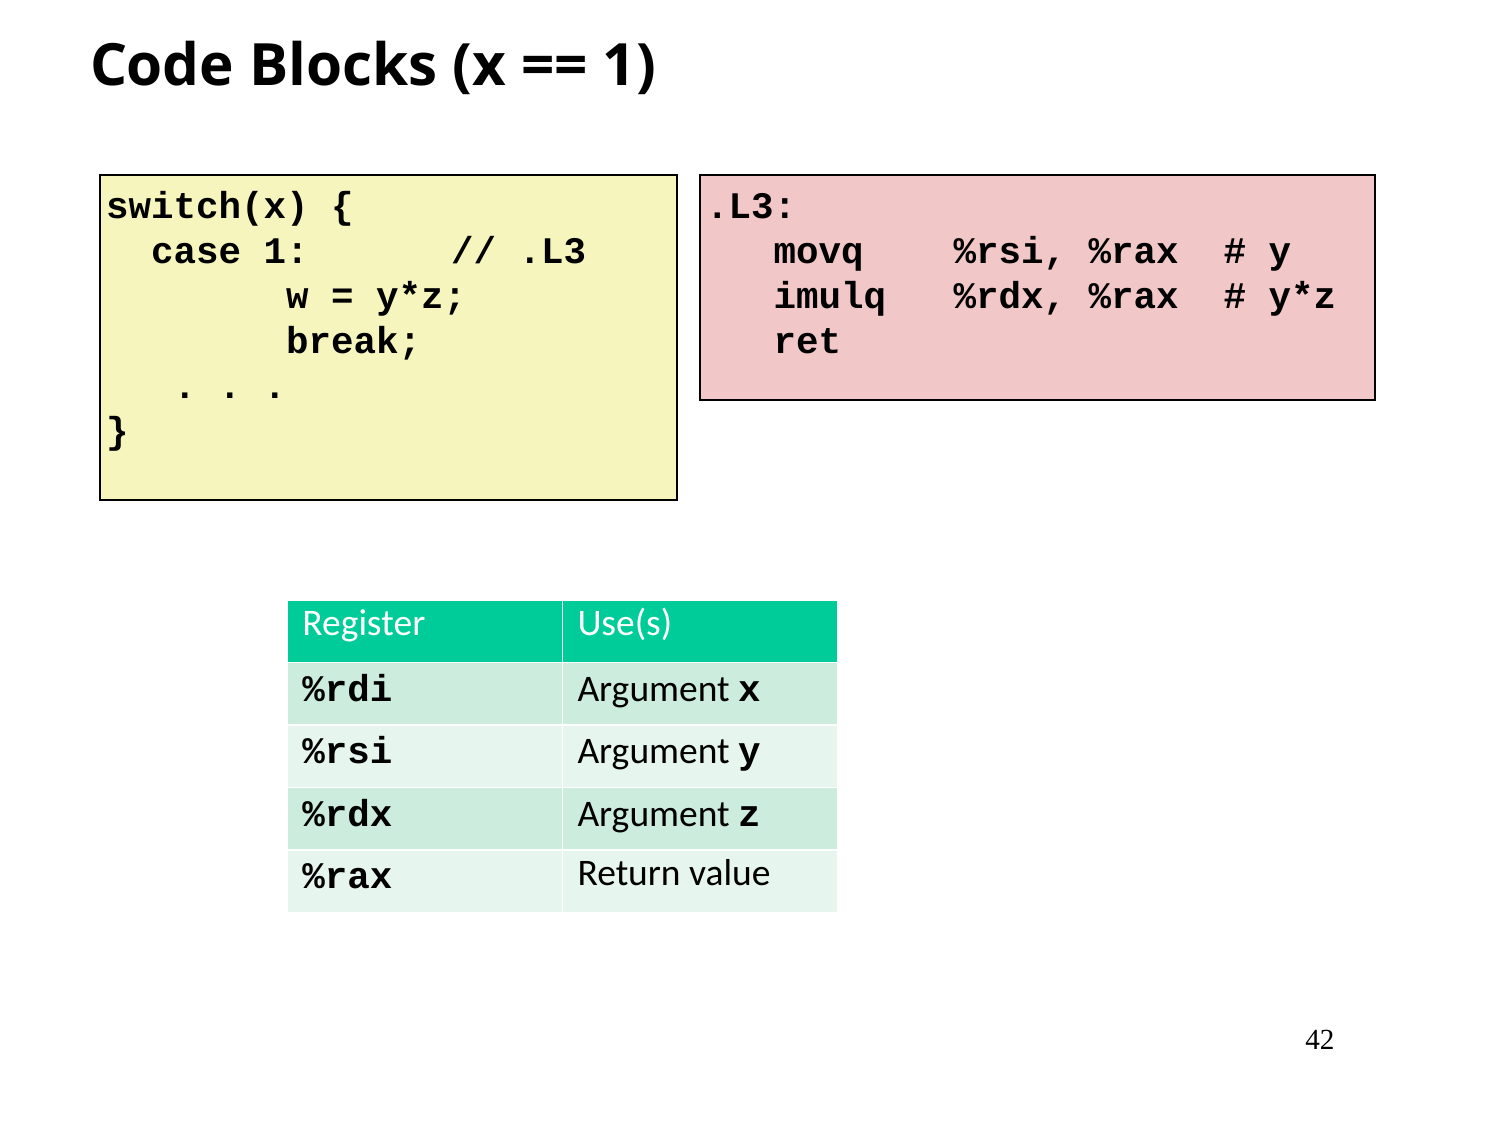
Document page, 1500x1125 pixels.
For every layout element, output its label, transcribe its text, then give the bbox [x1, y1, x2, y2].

table_cell Argument y [563, 726, 837, 787]
table_cell %rsi [288, 726, 562, 787]
table_cell Argument x [563, 663, 837, 724]
text_box .L3: movq %rsi, %rax # y imulq %rdx, %rax # y*z ret [699, 174, 1375, 400]
table_cell Argument z [563, 788, 837, 849]
table_cell %rdi [288, 663, 562, 724]
table_header Register [288, 601, 562, 662]
table_cell %rax [288, 851, 562, 912]
slide_number 42 [1137, 1012, 1351, 1088]
table_cell %rdx [288, 788, 562, 849]
title Code Blocks (x == 1) [75, 0, 1400, 125]
table_header Use(s) [563, 601, 837, 662]
table_cell Return value [563, 851, 837, 912]
text_box switch(x) { case 1: // .L3 w = y*z; break; . . . } [99, 174, 677, 500]
